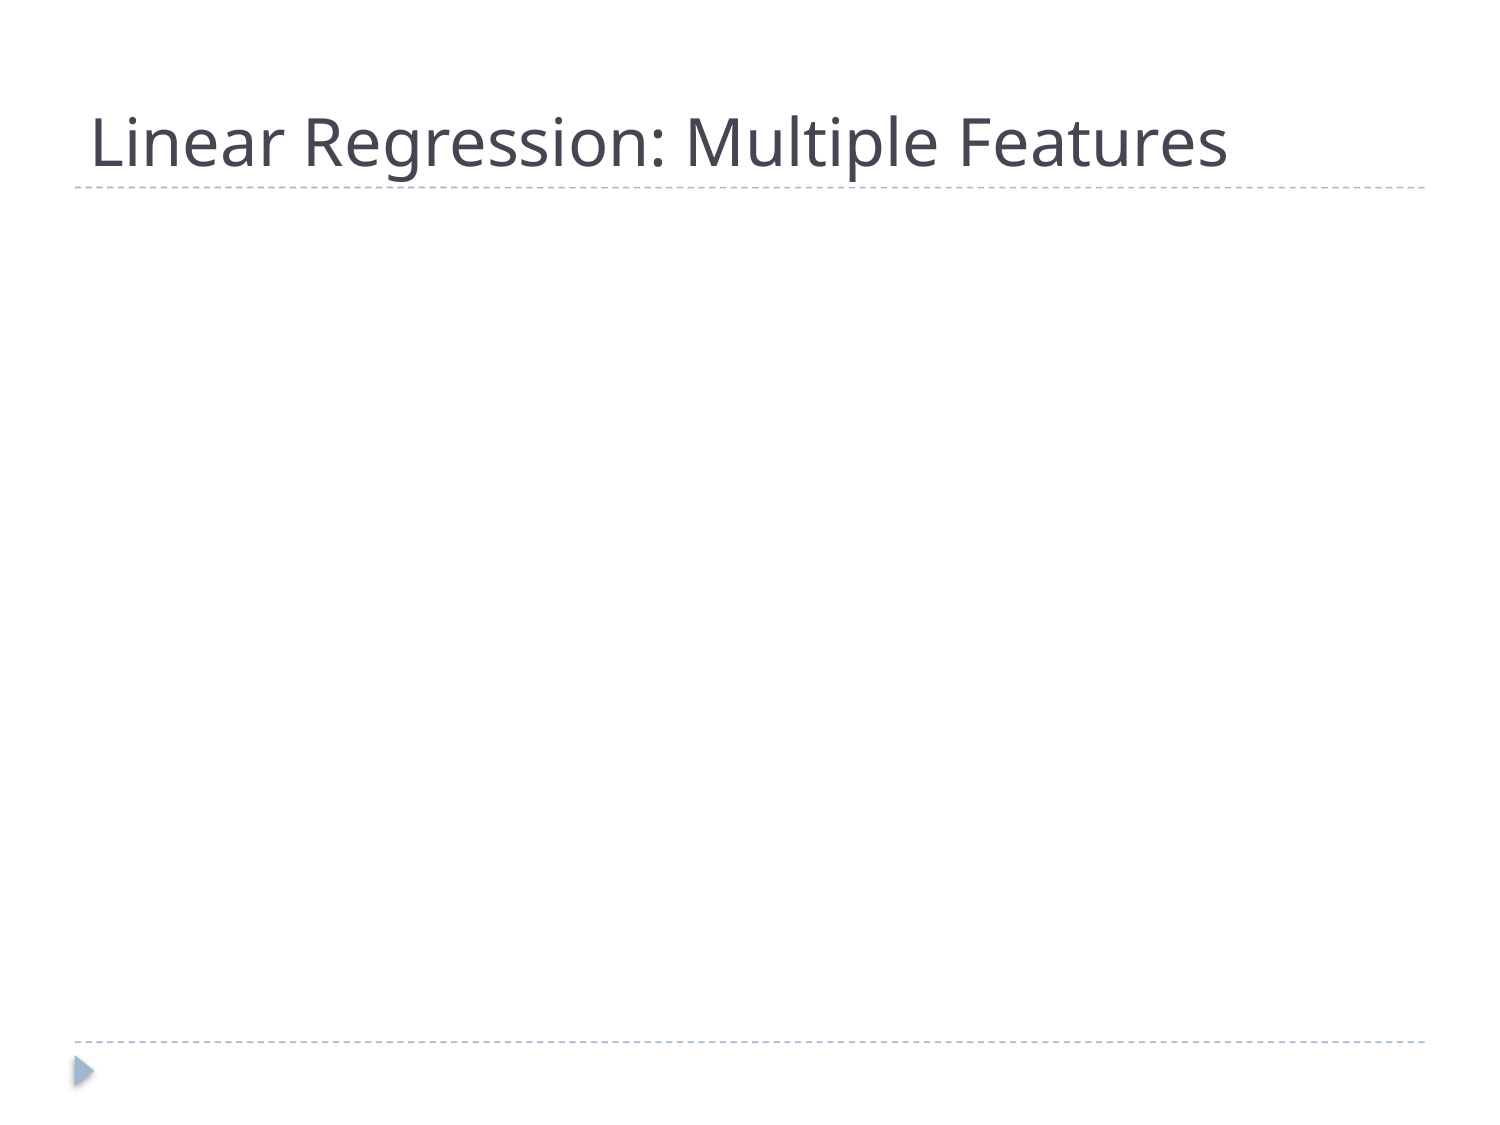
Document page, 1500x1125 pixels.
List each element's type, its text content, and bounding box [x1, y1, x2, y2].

title Linear Regression: Multiple Features [75, 24, 1425, 188]
